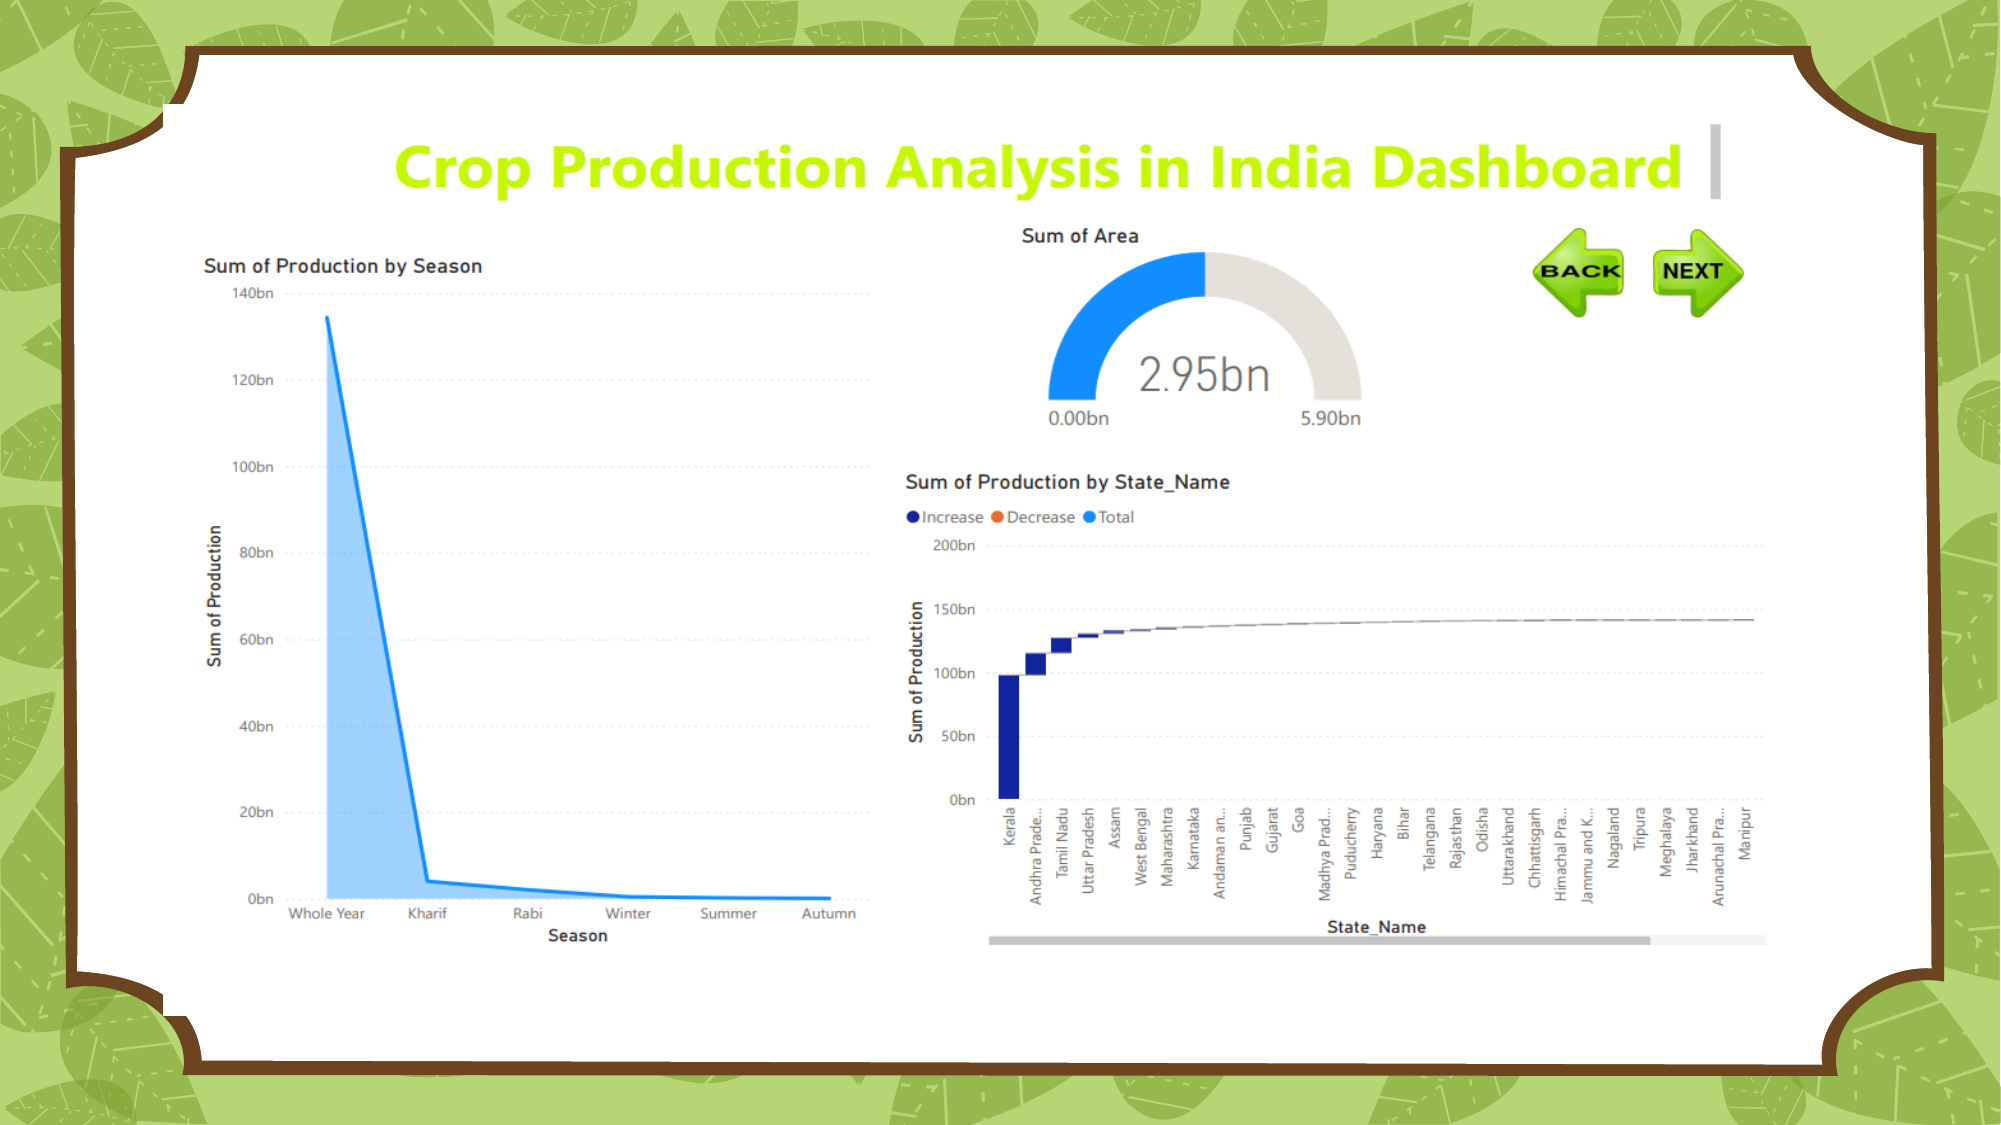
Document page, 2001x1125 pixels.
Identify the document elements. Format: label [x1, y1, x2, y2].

picture [163, 104, 1827, 1016]
